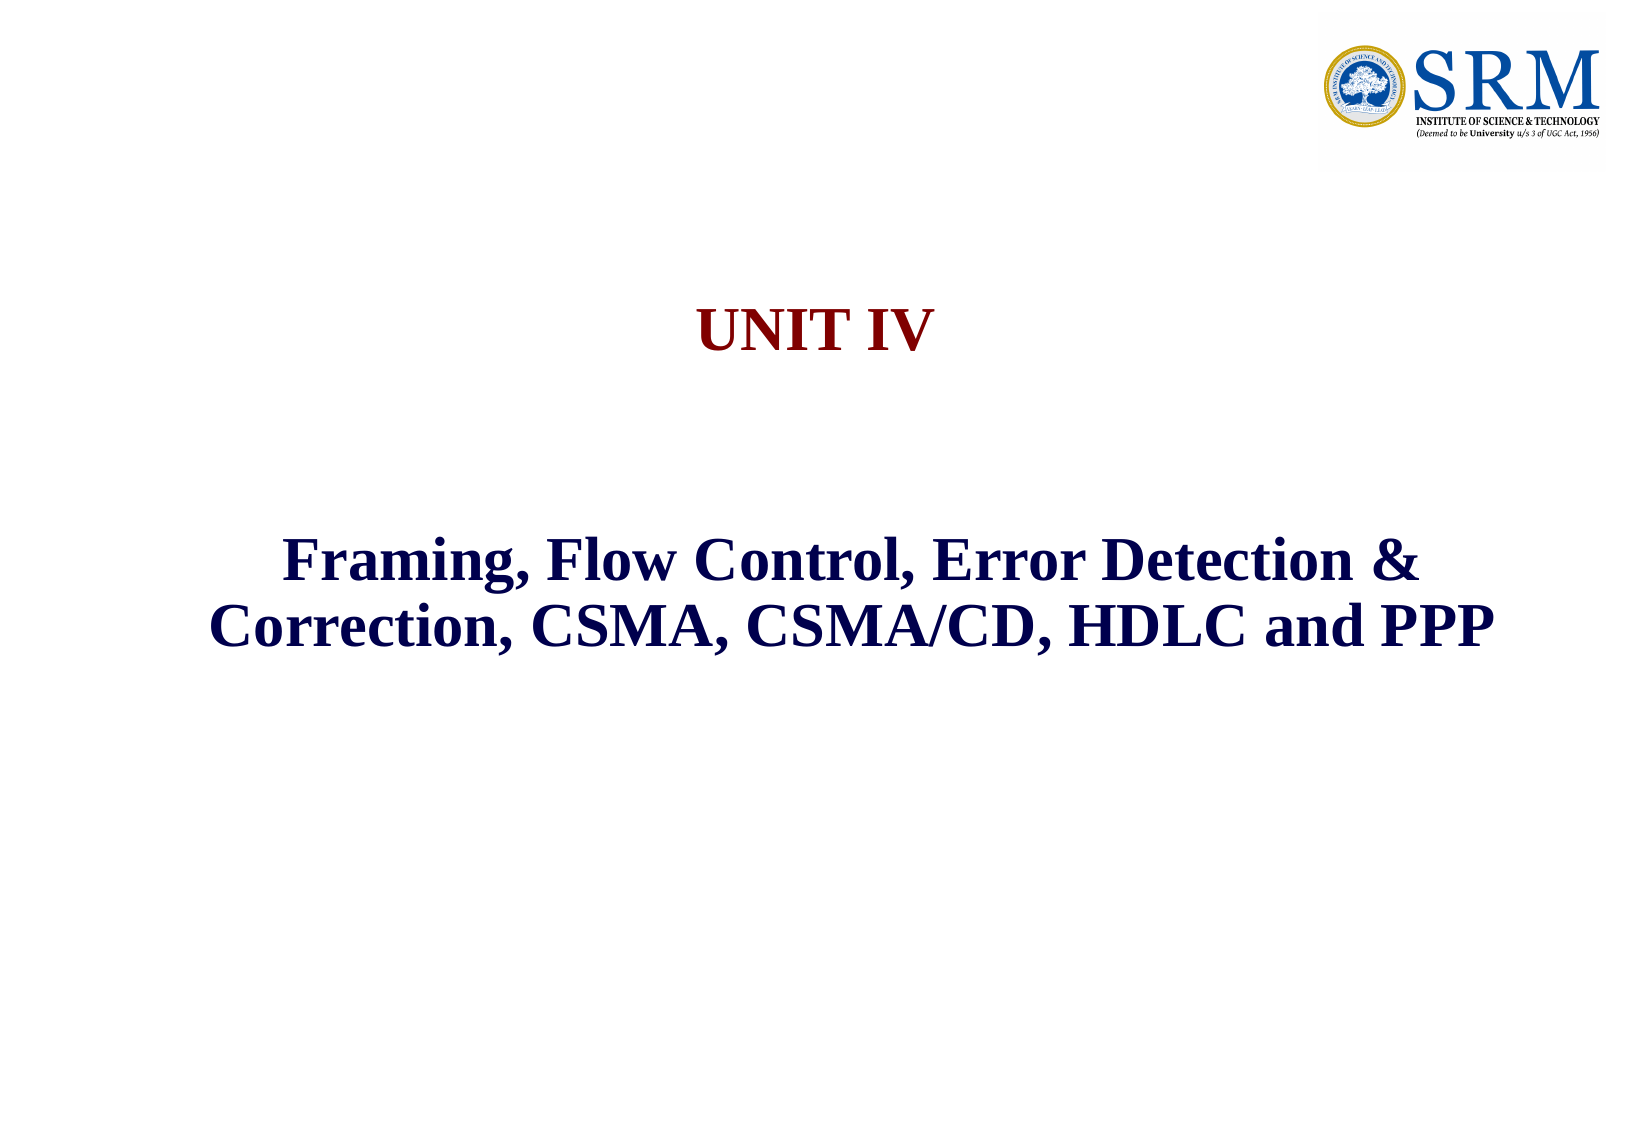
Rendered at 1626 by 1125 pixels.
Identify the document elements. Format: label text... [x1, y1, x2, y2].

text_box Framing, Flow Control, Error Detection & Correction, CSMA, CSMA/CD, HDLC and PPP [162, 500, 1544, 688]
title UNIT IV [124, 237, 1507, 426]
picture [1318, 12, 1606, 172]
